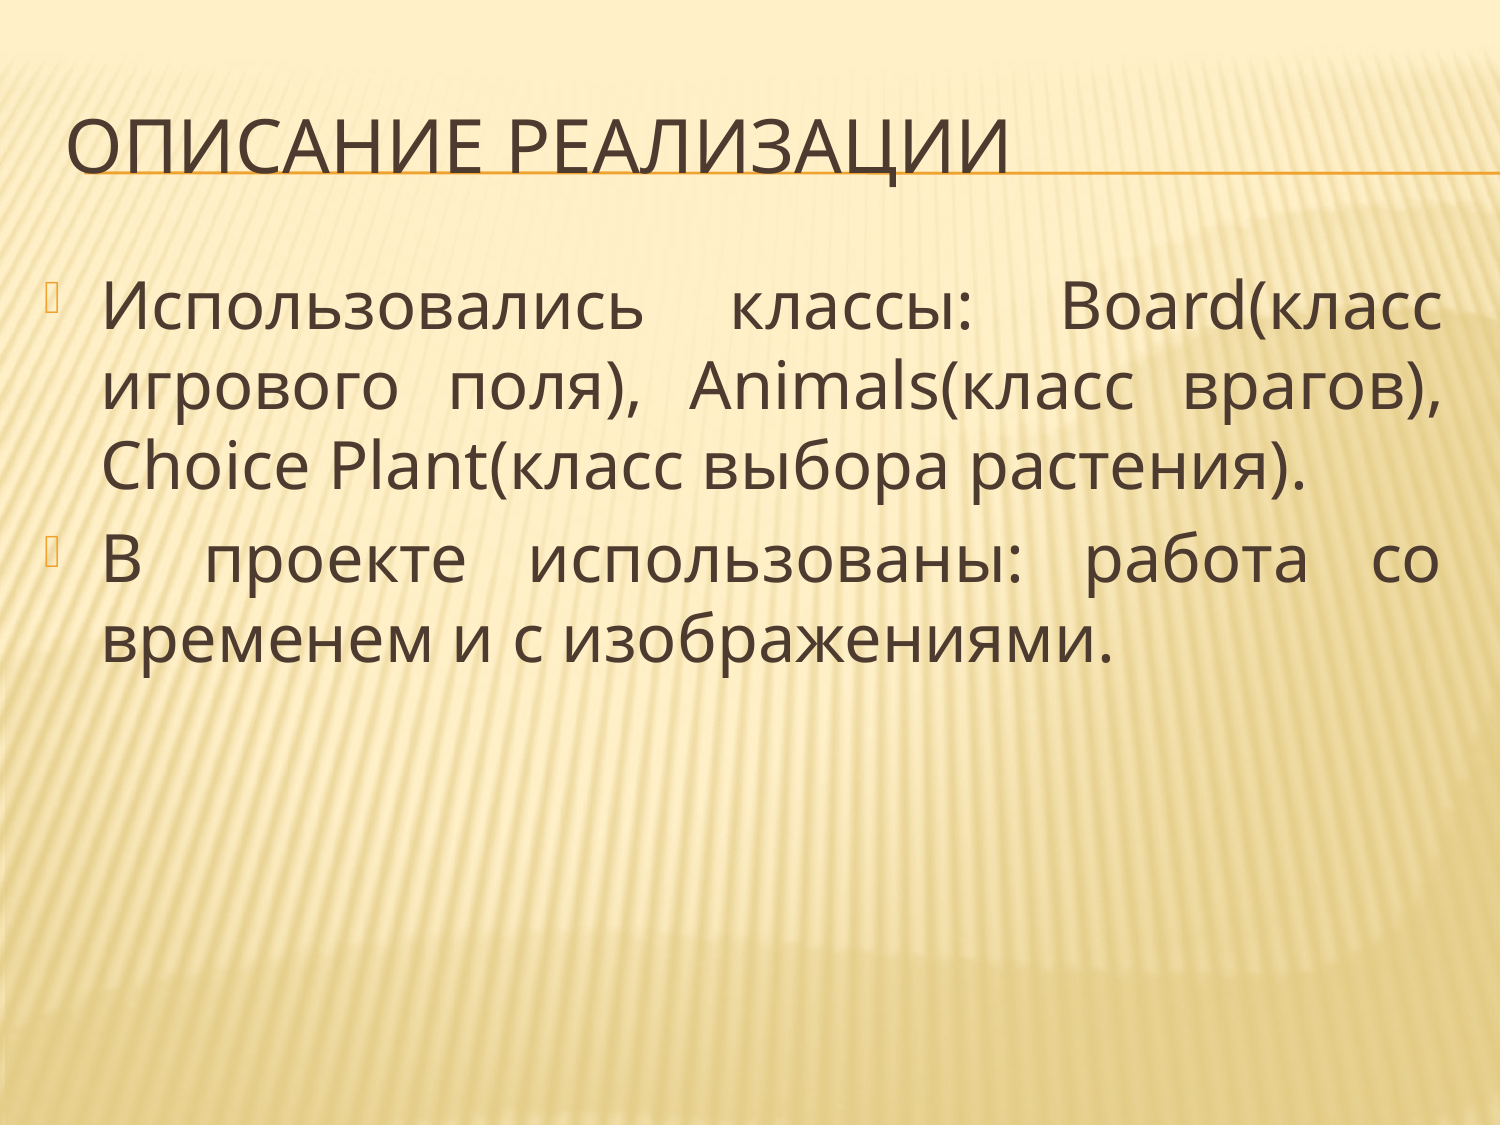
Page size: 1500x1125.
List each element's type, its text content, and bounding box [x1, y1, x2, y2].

title Описание реализации [50, 75, 1475, 213]
list Использовались классы: Board(класс игрового поля), Animals(класс врагов), Choice Plant(класс выбора растения). В проекте использованы: работа со временем и с изображениями. [29, 255, 1459, 998]
